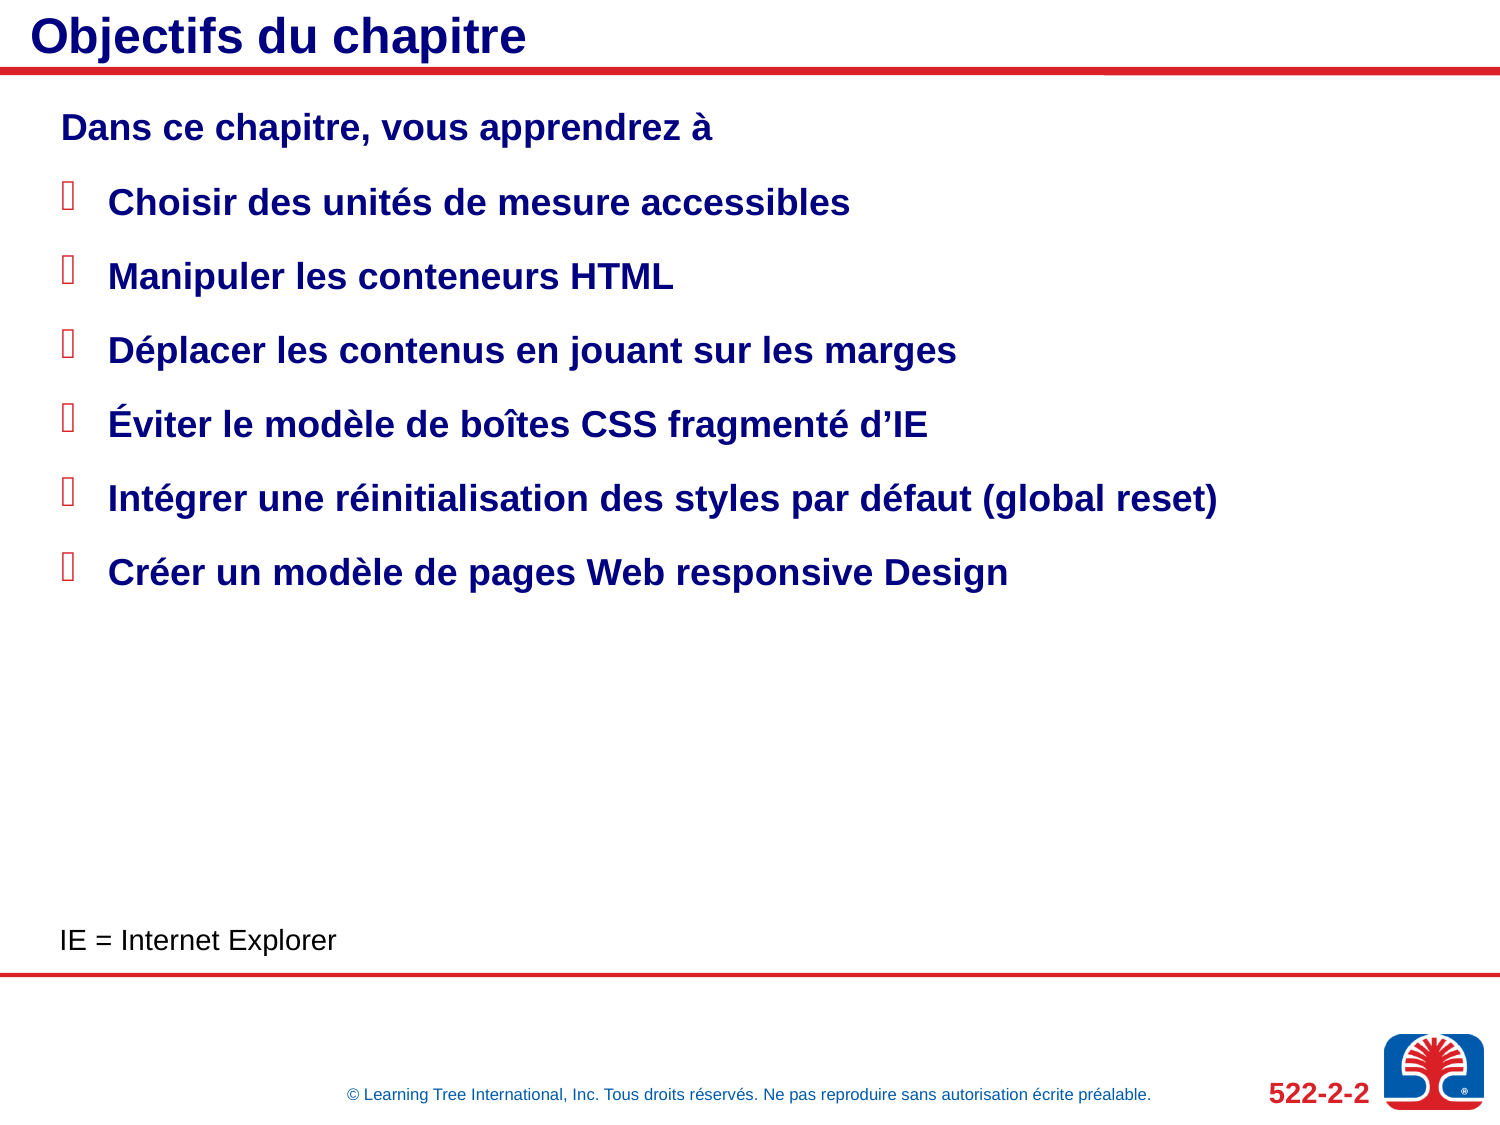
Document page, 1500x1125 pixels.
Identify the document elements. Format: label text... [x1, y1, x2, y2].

text_box IE = Internet Explorer [44, 914, 896, 964]
picture [1384, 1034, 1484, 1110]
list Dans ce chapitre, vous apprendrez à Choisir des unités de mesure accessibles Manipuler les conteneurs HTML Déplacer les contenus en jouant sur les marges Éviter le modèle de boîtes CSS fragmenté d’IE Intégrer une réinitialisation des styles par défaut (global reset) Créer un modèle de pages Web responsive Design [45, 95, 1457, 606]
title Objectifs du chapitre [0, 0, 1500, 67]
